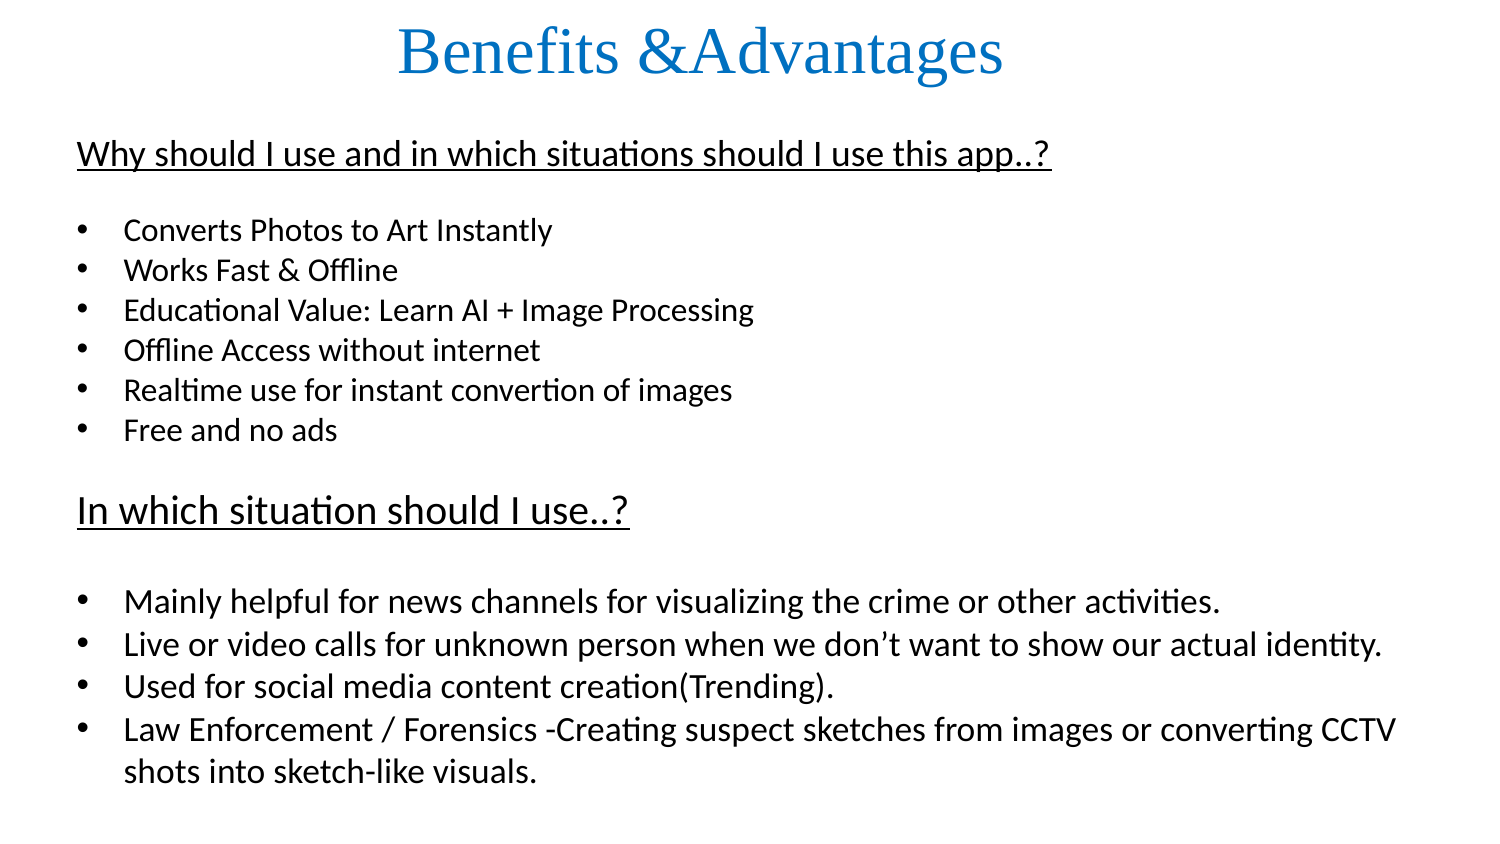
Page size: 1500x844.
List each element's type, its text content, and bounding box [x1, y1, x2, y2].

title Benefits &Advantages [312, 19, 1091, 103]
subtitle Why should I use and in which situations should I use this app..? Converts Photos to Art Instantly Works Fast & Offline Educational Value: Learn AI + Image Processing Offline Access without internet Realtime use for instant convertion of images Free and no ads In which situation should I use..? Mainly helpful for news channels for visualizing the crime or other activities. Live or video calls for unknown person when we don’t want to show our actual identity. Used for social media content creation(Trending). Law Enforcement / Forensics -Creating suspect sketches from images or converting CCTV shots into sketch-like visuals. [61, 113, 1447, 844]
